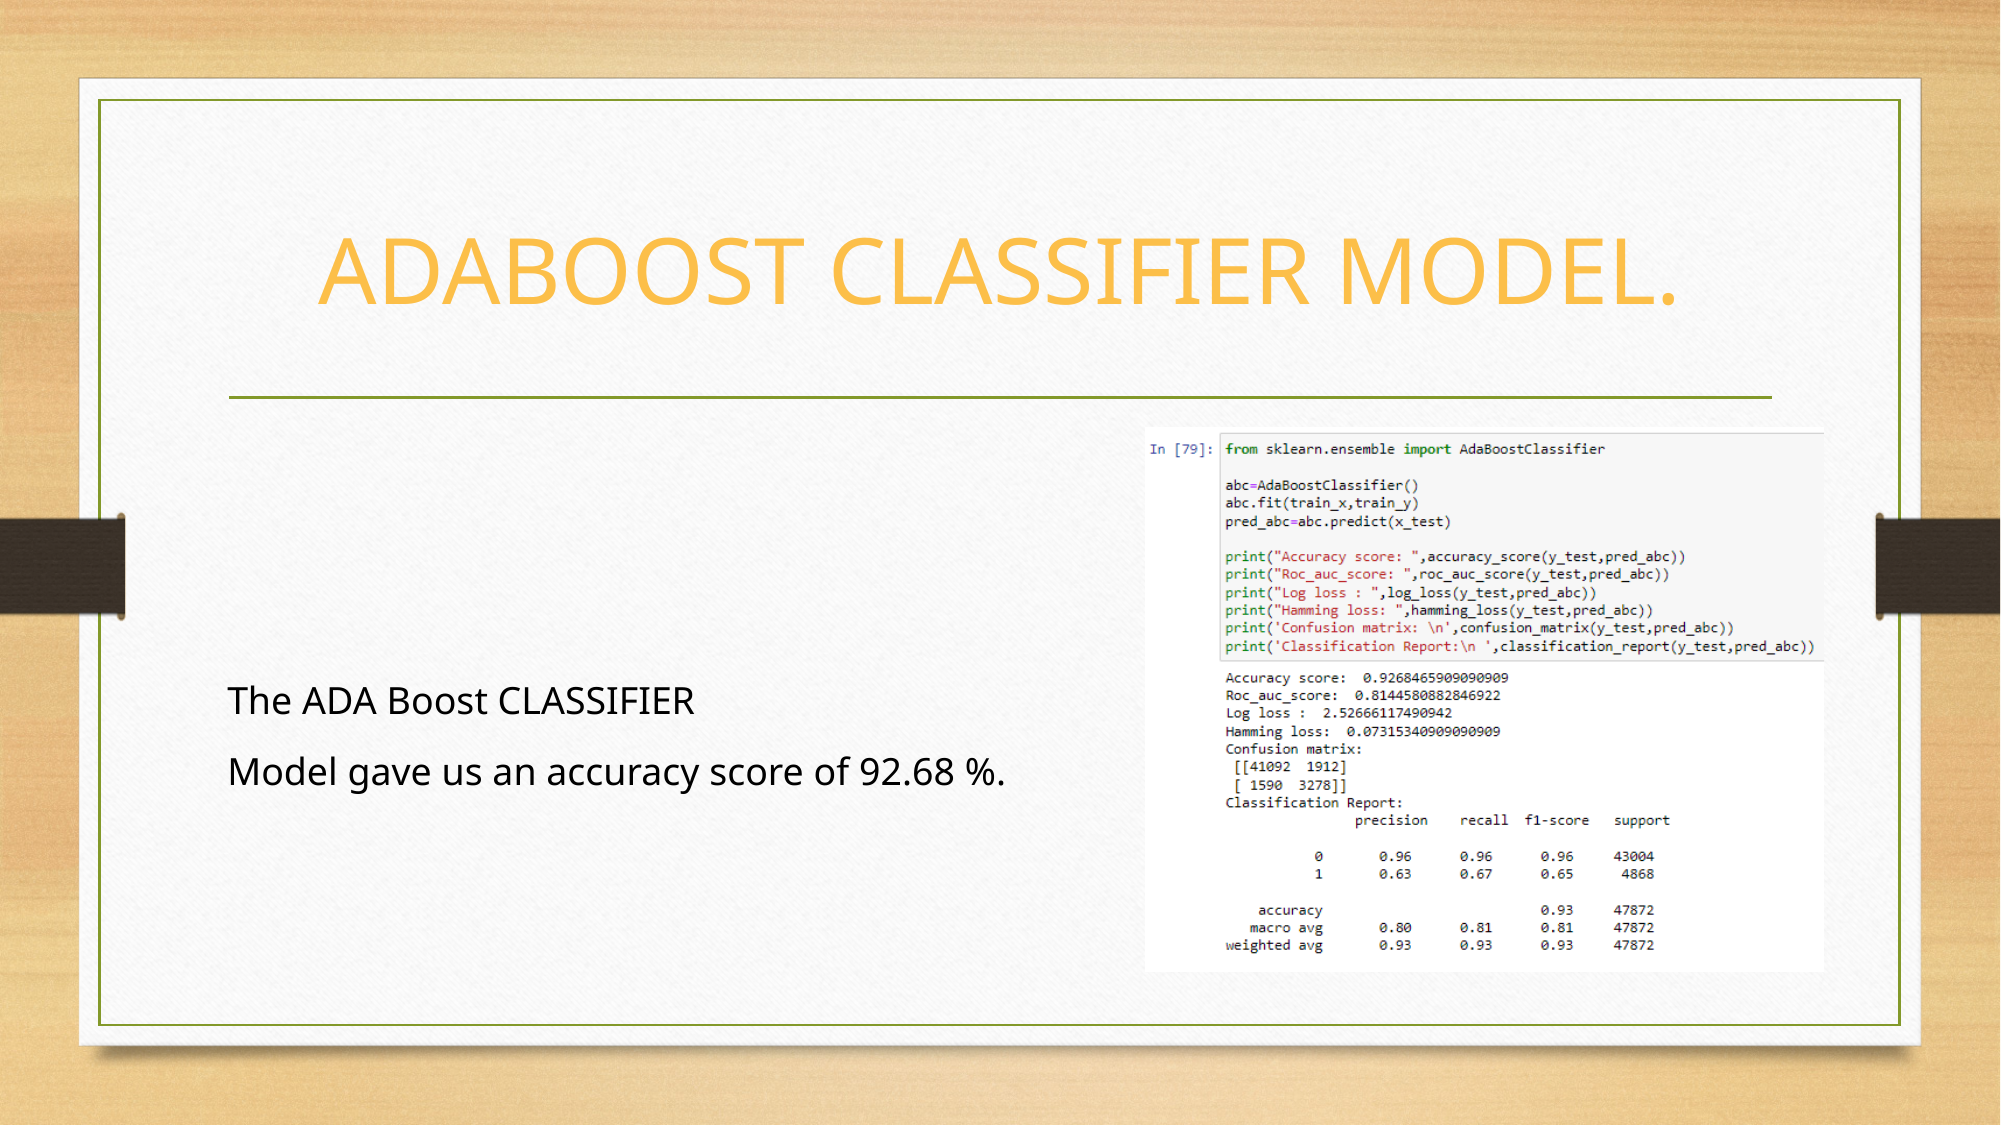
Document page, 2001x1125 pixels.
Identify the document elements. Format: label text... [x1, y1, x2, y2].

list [1145, 427, 1825, 972]
title ADABOOST CLASSIFIER MODEL. [212, 161, 1788, 375]
picture [0, 0, 2001, 1125]
text_box The ADA Boost CLASSIFIER Model gave us an accuracy score of 92.68 %. [212, 670, 1145, 800]
